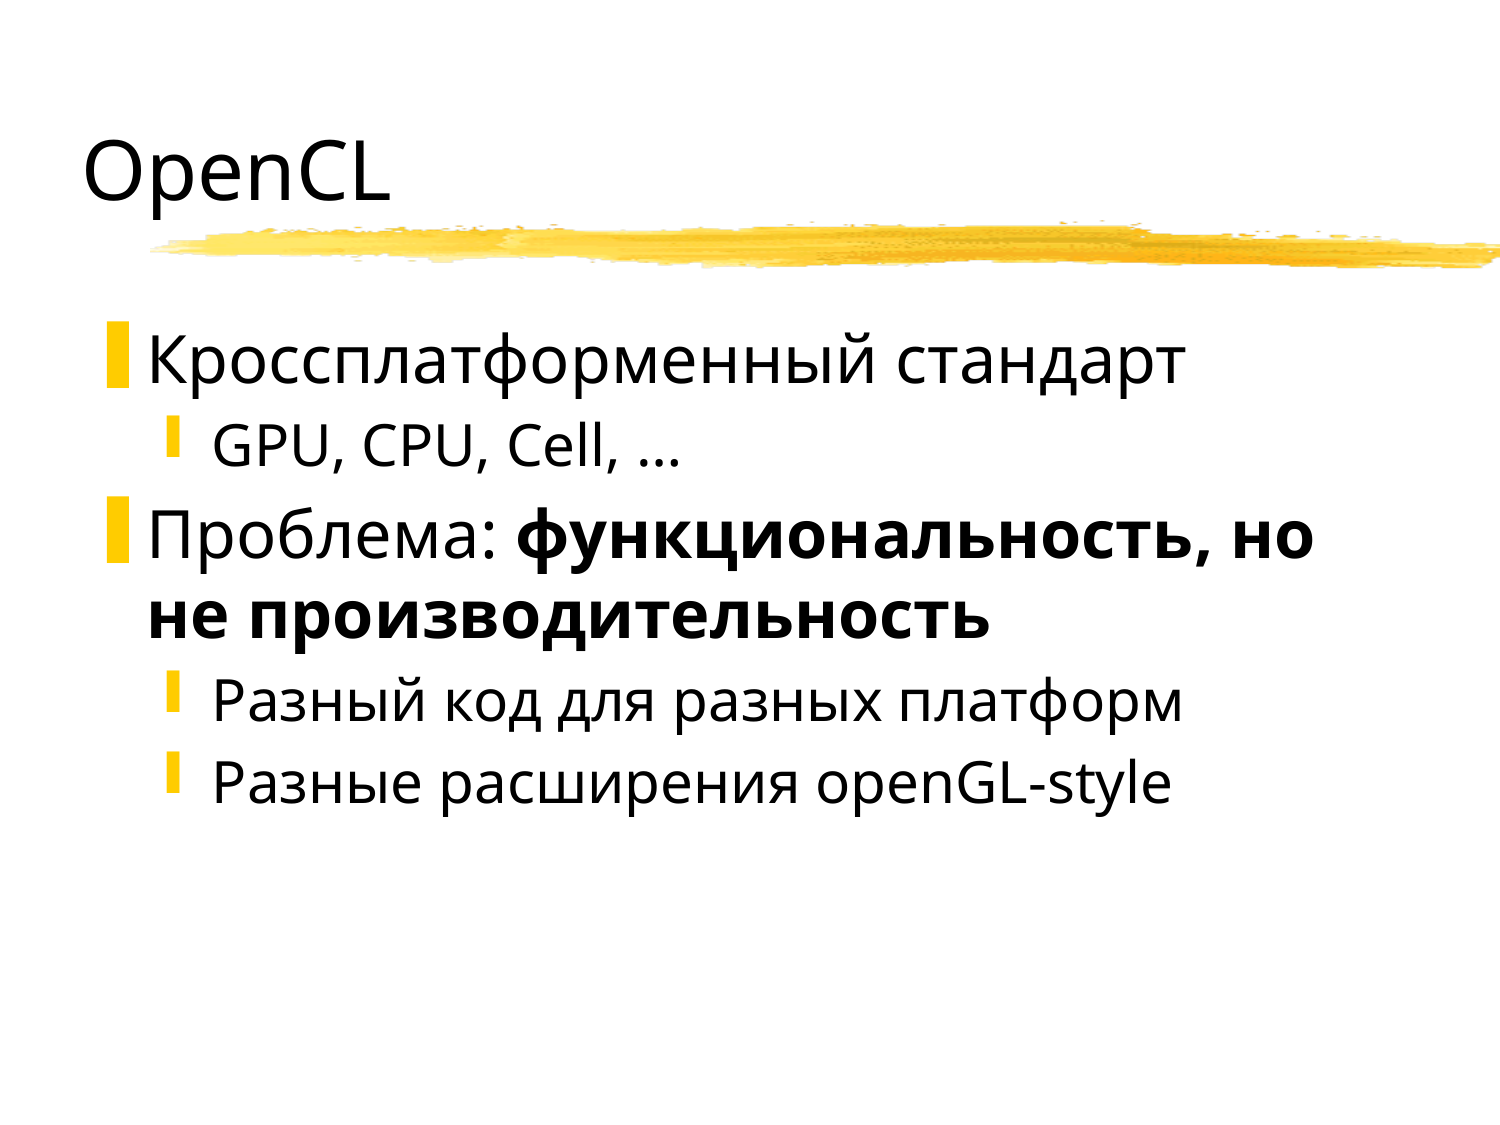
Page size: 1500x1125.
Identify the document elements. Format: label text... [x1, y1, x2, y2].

title OpenCL [66, 37, 1342, 226]
list Кроссплатформенный стандарт GPU, CPU, Cell, … Проблема: функциональность, но не производительность Разный код для разных платформ Разные расширения openGL-style [74, 309, 1417, 994]
picture [150, 215, 1500, 279]
